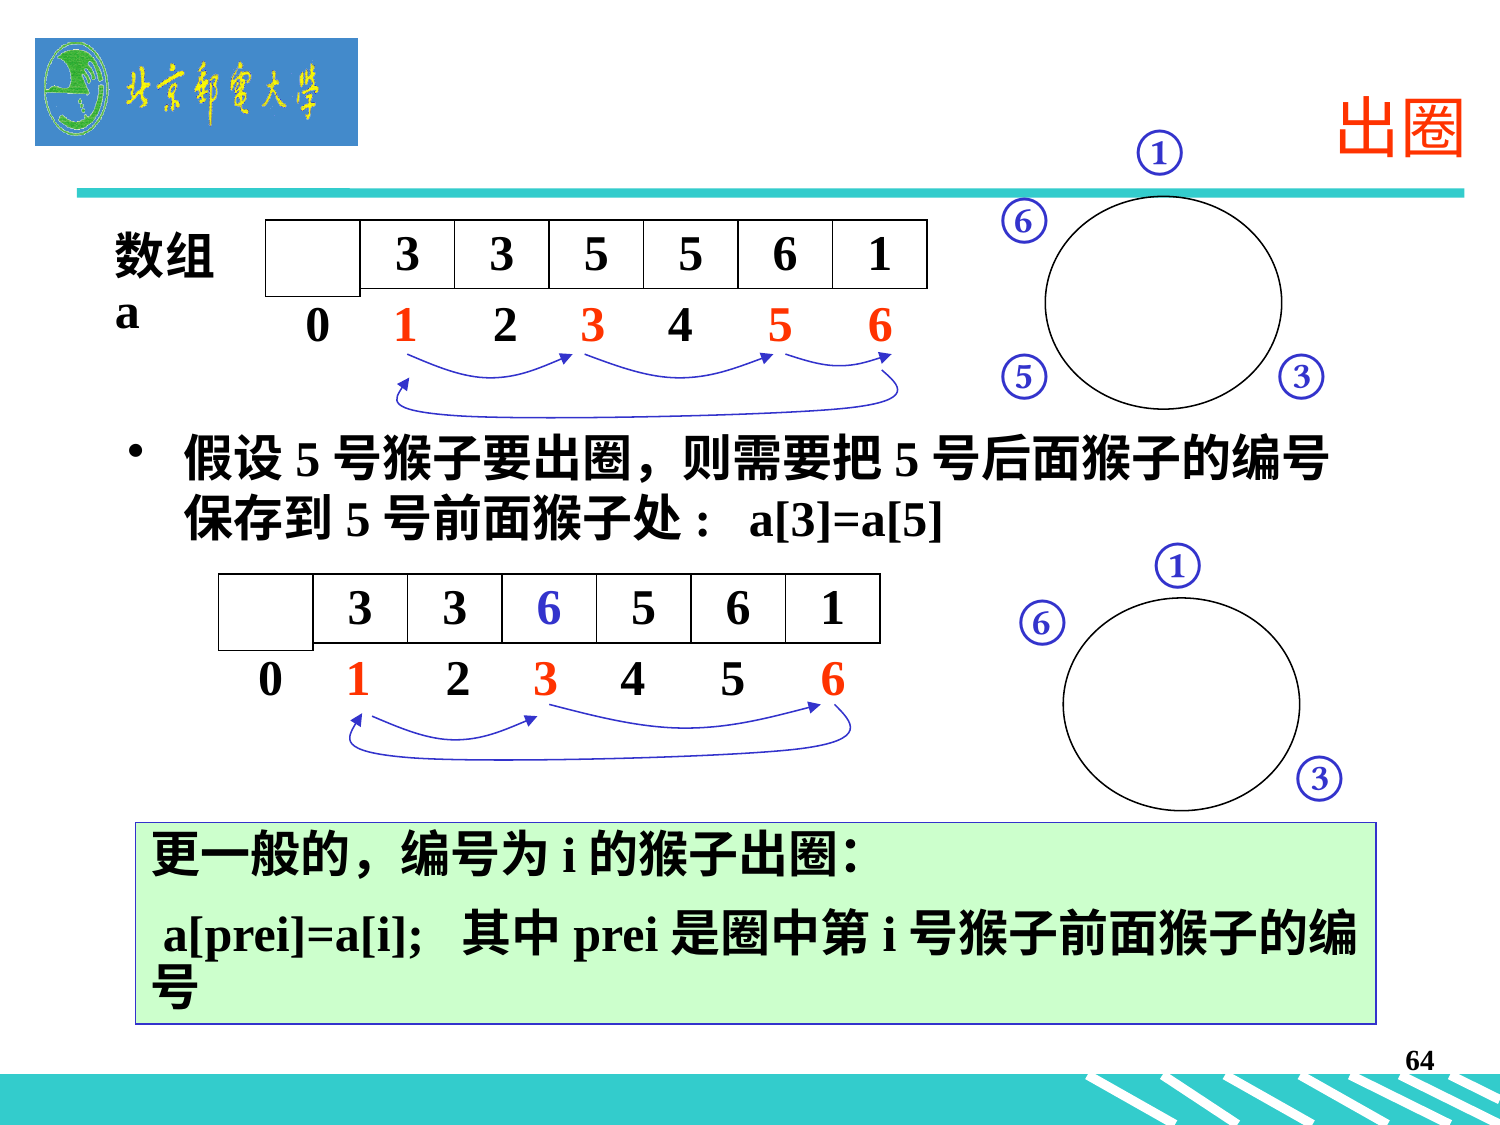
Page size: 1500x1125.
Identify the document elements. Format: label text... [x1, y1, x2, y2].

text_box ⑥ [1002, 583, 1083, 662]
text_box ① [1120, 113, 1201, 192]
text_box [396, 369, 898, 418]
text_box 1 [832, 219, 928, 289]
text_box ③ [1261, 337, 1343, 416]
text_box 3 [454, 219, 548, 289]
picture [34, 37, 358, 146]
text_box [1063, 603, 1300, 811]
text_box ⑥ [984, 181, 1065, 260]
text_box 0 1 2 3 4 5 6 [265, 290, 951, 360]
slide_number 64 [1137, 1037, 1450, 1113]
text_box [407, 353, 573, 378]
text_box ① [1138, 527, 1219, 605]
text_box ⑤ [984, 337, 1065, 416]
title 出圈 [207, 66, 1483, 185]
list 假设5号猴子要出圈，则需要把5号后面猴子的编号保存到5号前面猴子处: a[3]=a[5] [112, 278, 1388, 1036]
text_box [218, 573, 904, 764]
text_box 数组a [100, 224, 266, 347]
text_box 更一般的，编号为i的猴子出圈： a[prei]=a[i]; 其中prei是圈中第i号猴子前面猴子的编号 [135, 822, 1376, 1025]
text_box [785, 351, 892, 366]
text_box 6 [738, 219, 832, 289]
text_box [1045, 196, 1282, 410]
text_box ③ [1279, 739, 1361, 818]
text_box [265, 219, 361, 290]
text_box [584, 352, 774, 378]
text_box 5 [548, 219, 643, 289]
text_box 3 [360, 219, 454, 289]
text_box 5 [643, 219, 738, 289]
